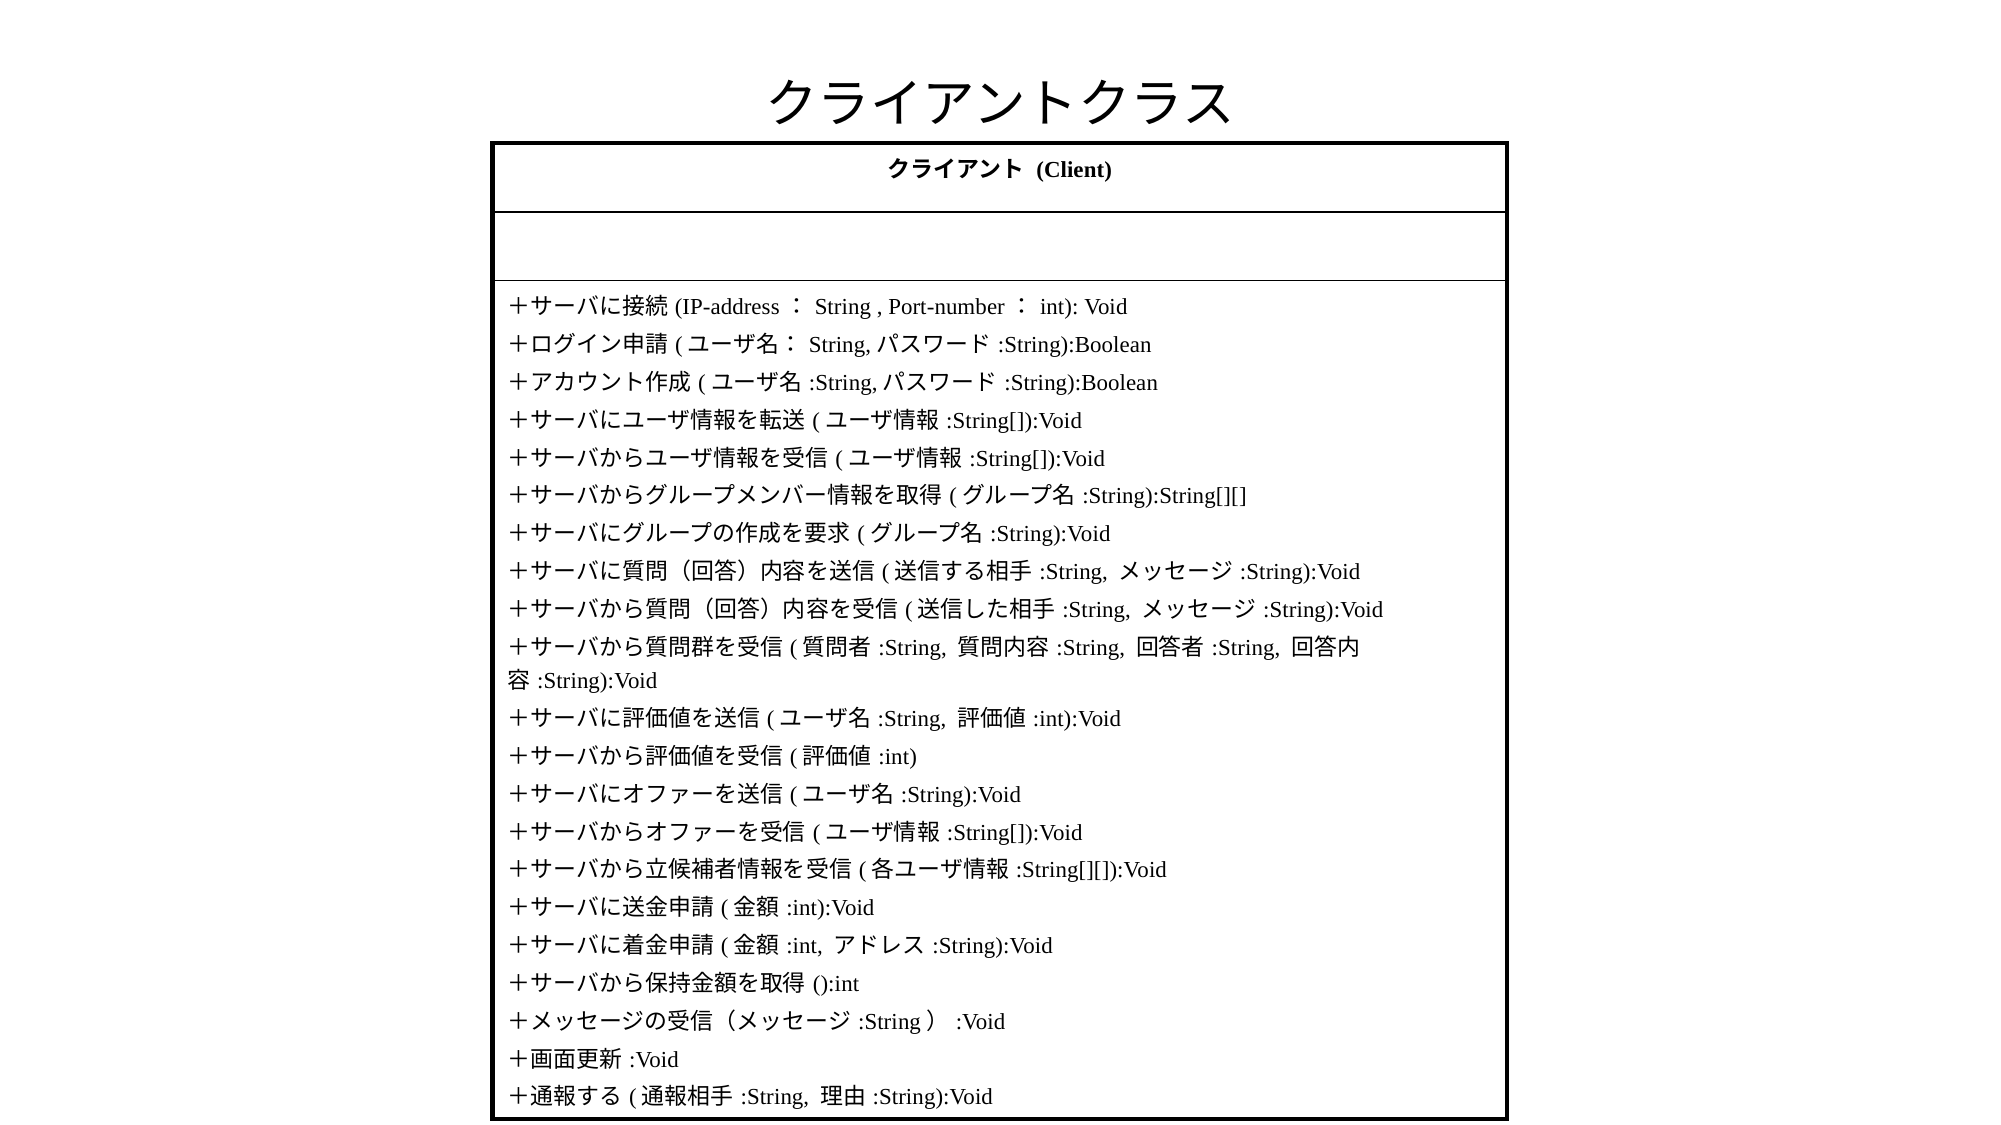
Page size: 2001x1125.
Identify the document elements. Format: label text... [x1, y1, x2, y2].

table_header クライアント (Client) [495, 145, 1505, 211]
title クライアントクラス [137, 59, 1863, 144]
table_cell ＋サーバに接続(IP-address：String , Port-number：int): Void ＋ログイン申請(ユーザ名：String,パスワード:String):Boolean ＋アカウント作成(ユーザ名:String,パスワード:String):Boolean ＋サーバにユーザ情報を転送(ユーザ情報:String[]):Void ＋サーバからユーザ情報を受信(ユーザ情報:String[]):Void ＋サーバからグループメンバー情報を取得(グループ名:String):String[][] ＋サーバにグループの作成を要求(グループ名:String):Void ＋サーバに質問（回答）内容を送信(送信する相手:String, メッセージ:String):Void ＋サーバから質問（回答）内容を受信(送信した相手:String, メッセージ:String):Void ＋サーバから質問群を受信(質問者:String, 質問内容:String, 回答者:String, 回答内容:String):Void ＋サーバに評価値を送信(ユーザ名:String, 評価値:int):Void ＋サーバから評価値を受信(評価値:int) ＋サーバにオファーを送信(ユーザ名:String):Void ＋サーバからオファーを受信(ユーザ情報:String[]):Void ＋サーバから立候補者情報を受信(各ユーザ情報:String[][]):Void ＋サーバに送金申請(金額:int):Void ＋サーバに着金申請(金額:int, アドレス:String):Void ＋サーバから保持金額を取得():int ＋メッセージの受信（メッセージ:String）:Void ＋画面更新:Void ＋通報する(通報相手:String, 理由:String):Void [495, 281, 1505, 1117]
table_cell [495, 213, 1505, 280]
